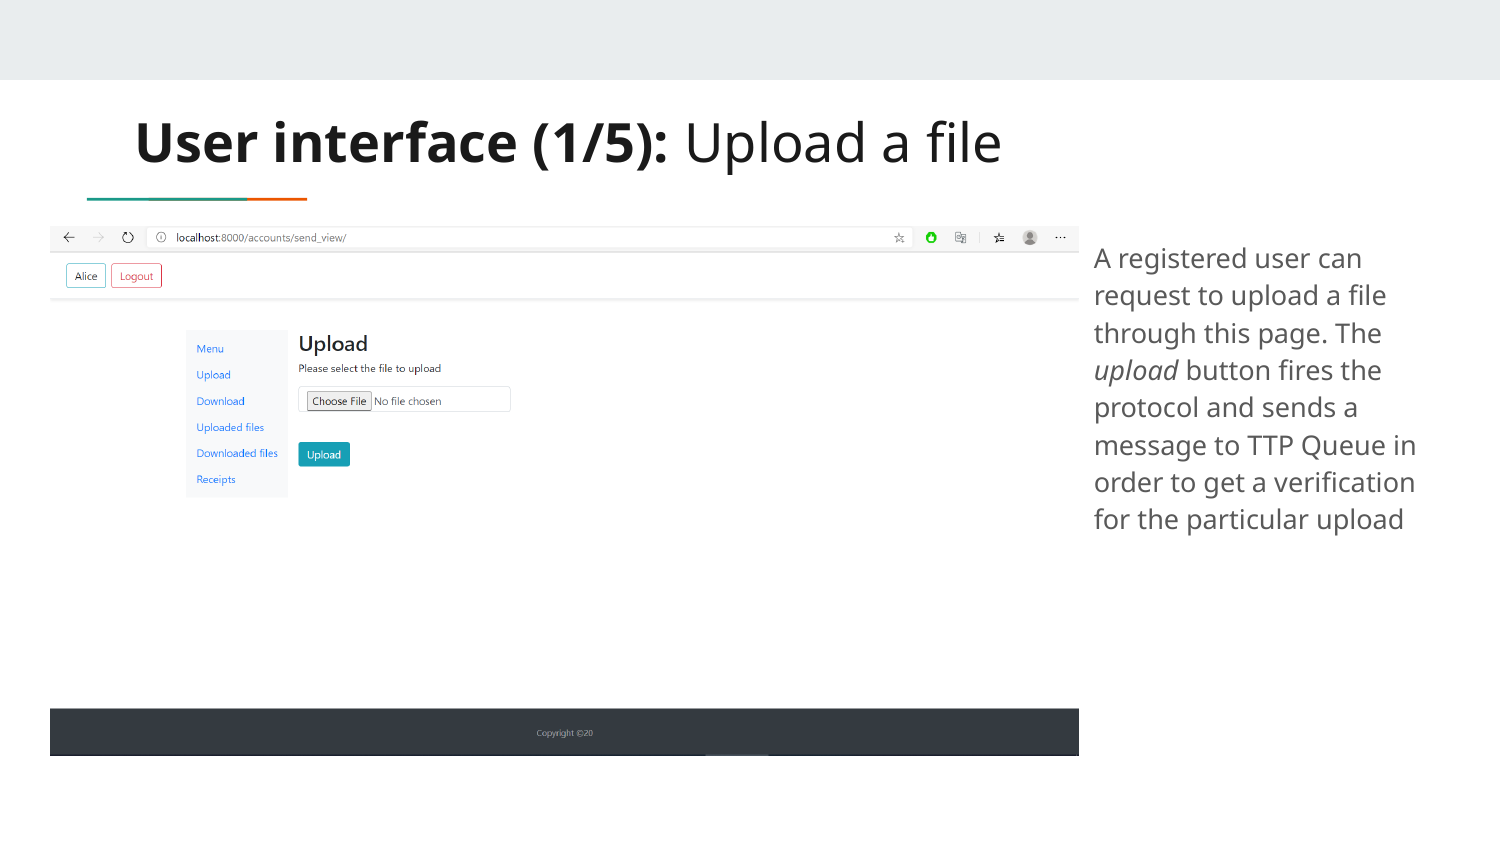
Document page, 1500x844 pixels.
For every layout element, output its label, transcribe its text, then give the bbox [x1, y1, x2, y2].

list A registered user can request to upload a file through this page. The upload button fires the protocol and sends a message to TTP Queue in order to get a verification for the particular upload [1078, 221, 1463, 664]
picture [49, 225, 1079, 756]
title User interface (1/5): Upload a file [119, 93, 1381, 181]
